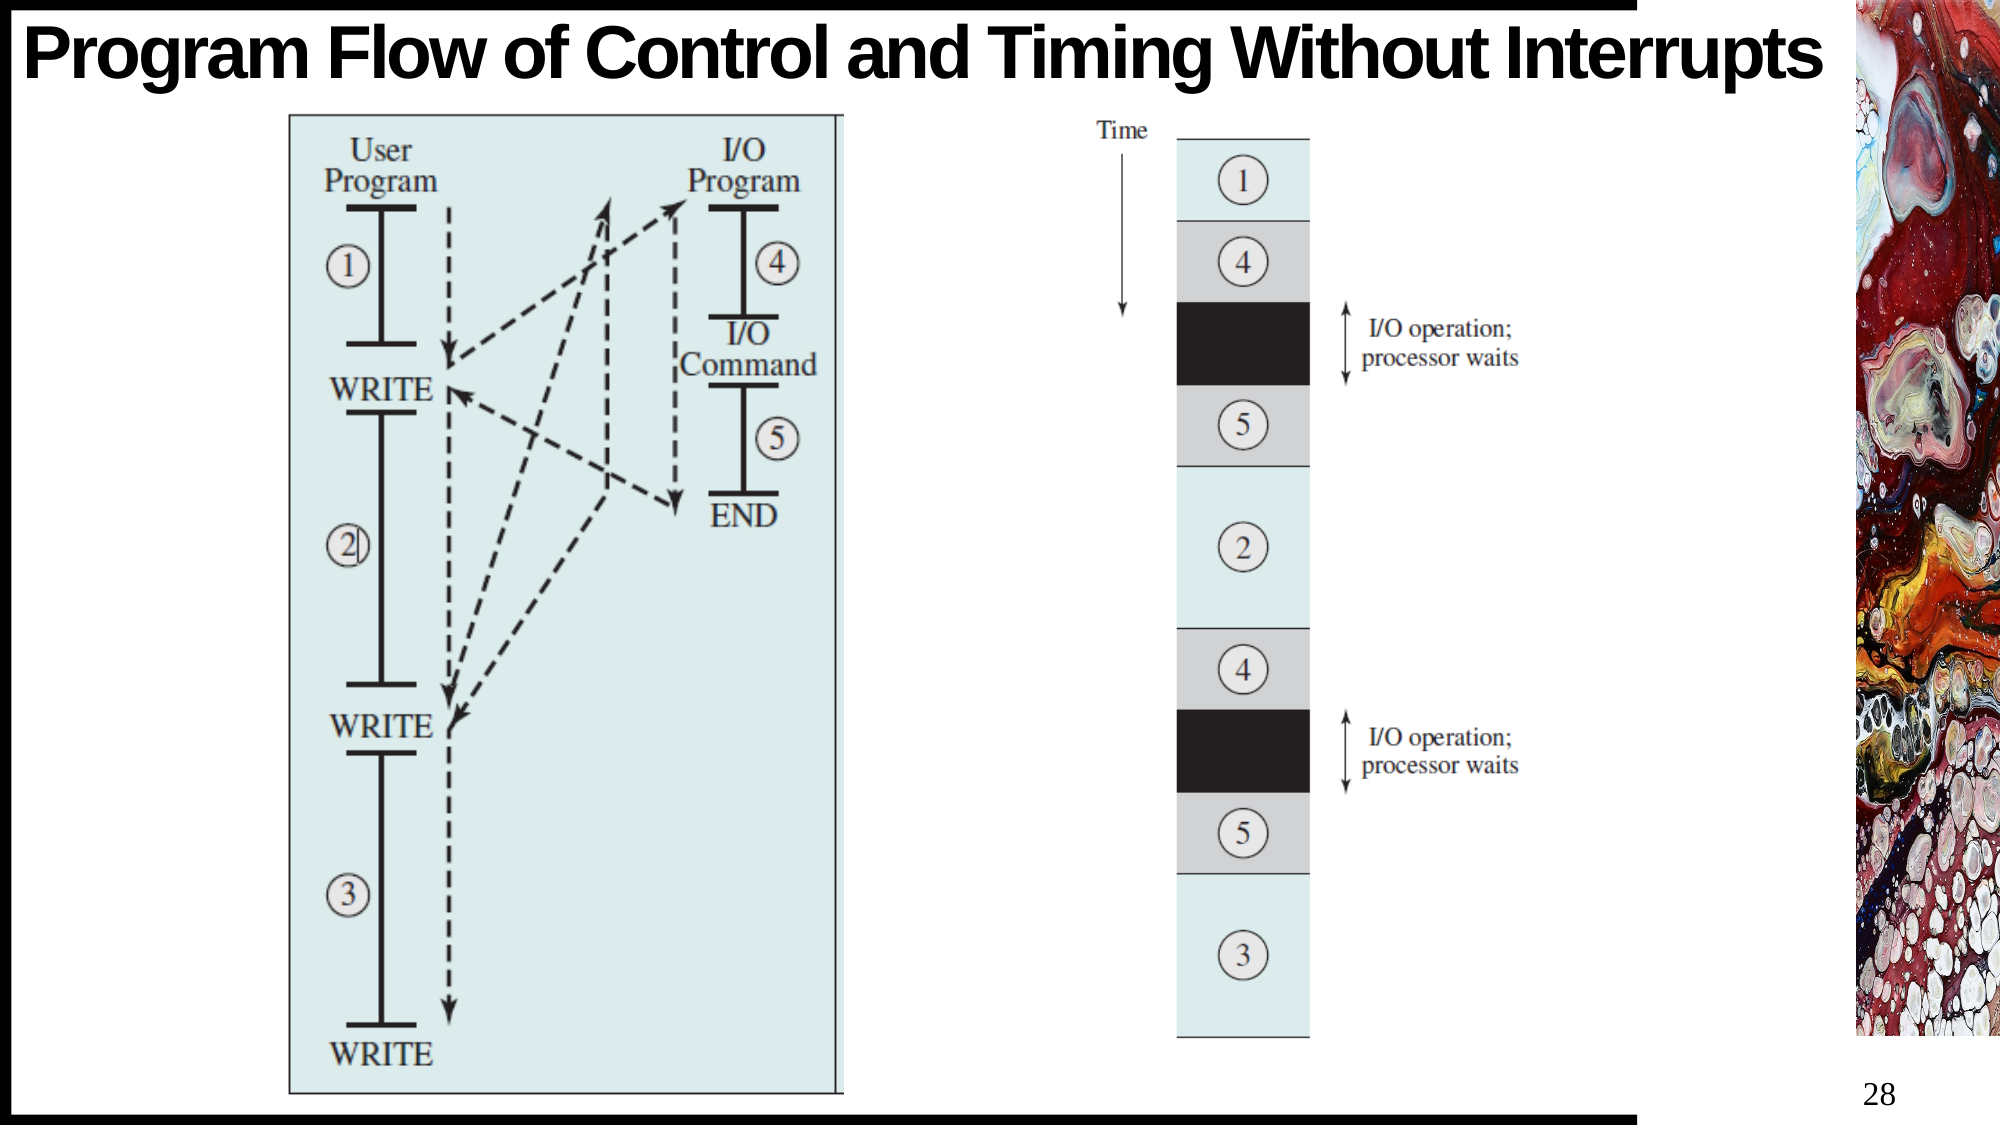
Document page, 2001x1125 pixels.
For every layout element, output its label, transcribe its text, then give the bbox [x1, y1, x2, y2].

picture [1856, 0, 2000, 1036]
picture [280, 111, 844, 1102]
slide_number 28 [1856, 1069, 1903, 1115]
title Program Flow of Control and Timing Without Interrupts [22, 0, 1946, 147]
picture [1073, 100, 1550, 1113]
